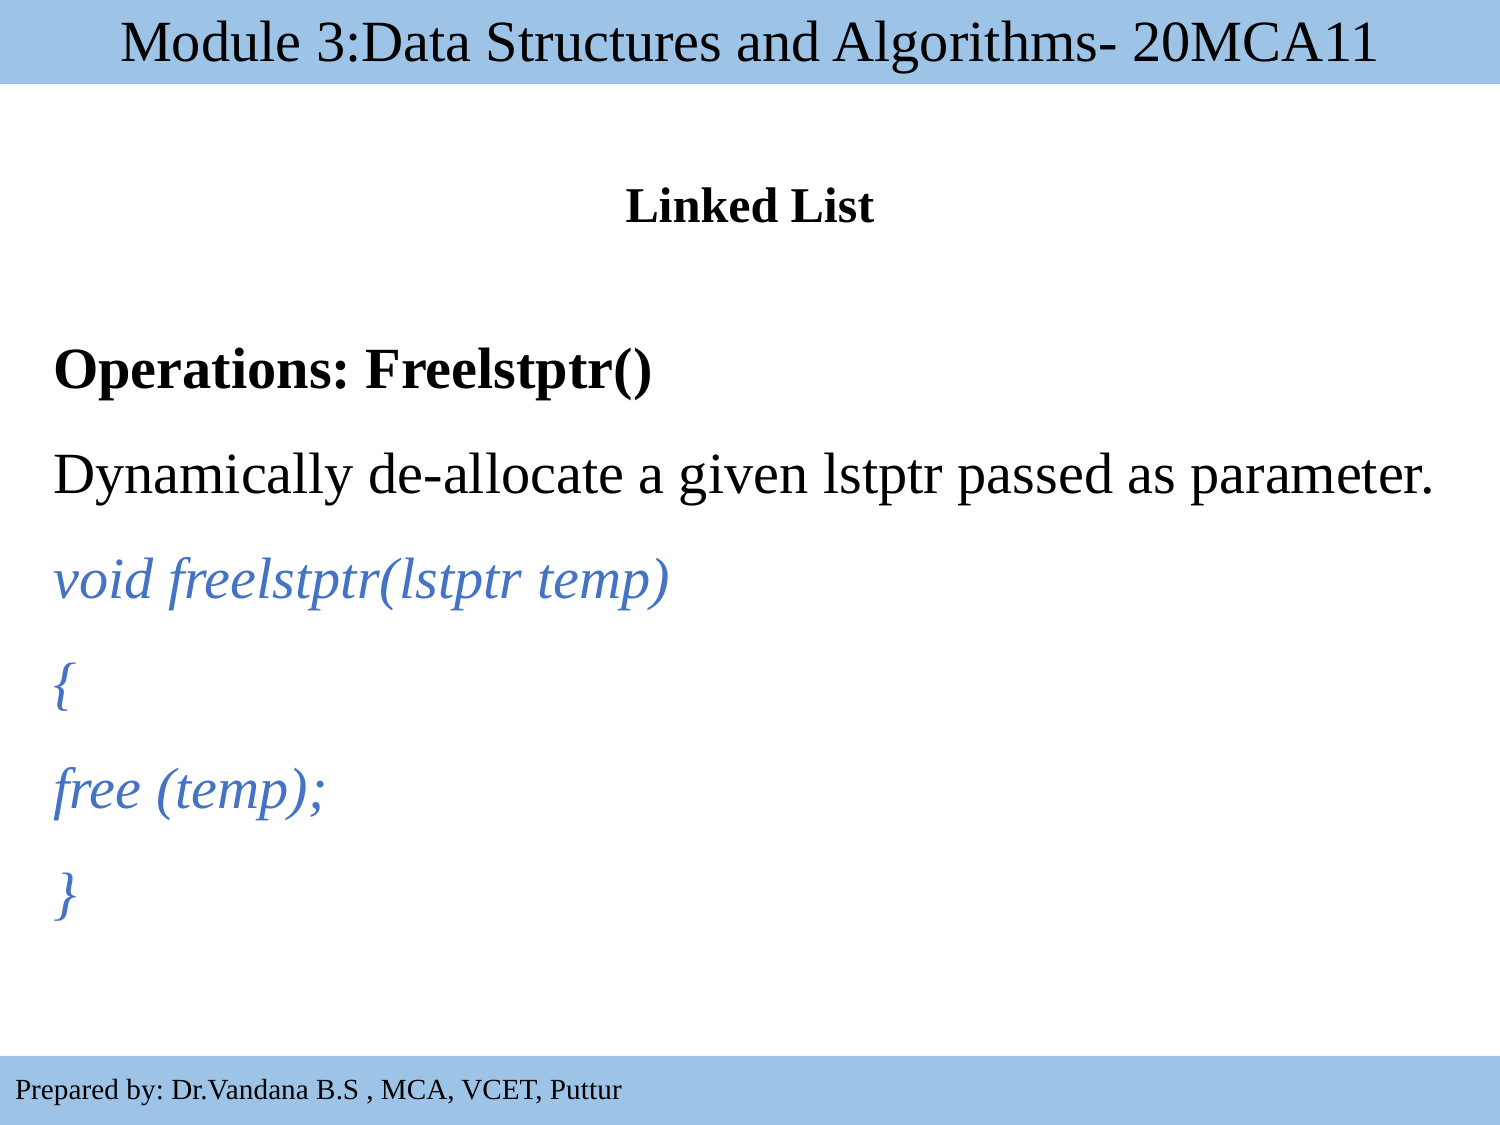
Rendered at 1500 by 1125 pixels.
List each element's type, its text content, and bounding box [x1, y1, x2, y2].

text_box Linked List [38, 134, 1462, 240]
title Module 3:Data Structures and Algorithms- 20MCA11 [0, 0, 1500, 85]
text_box Operations: Freelstptr() Dynamically de-allocate a given lstptr passed as parameter. void freelstptr(lstptr temp) { free (temp); } [38, 288, 1486, 933]
slide_number 31 [1059, 1042, 1397, 1103]
text_box Prepared by: Dr.Vandana B.S , MCA, VCET, Puttur [0, 1055, 1500, 1125]
